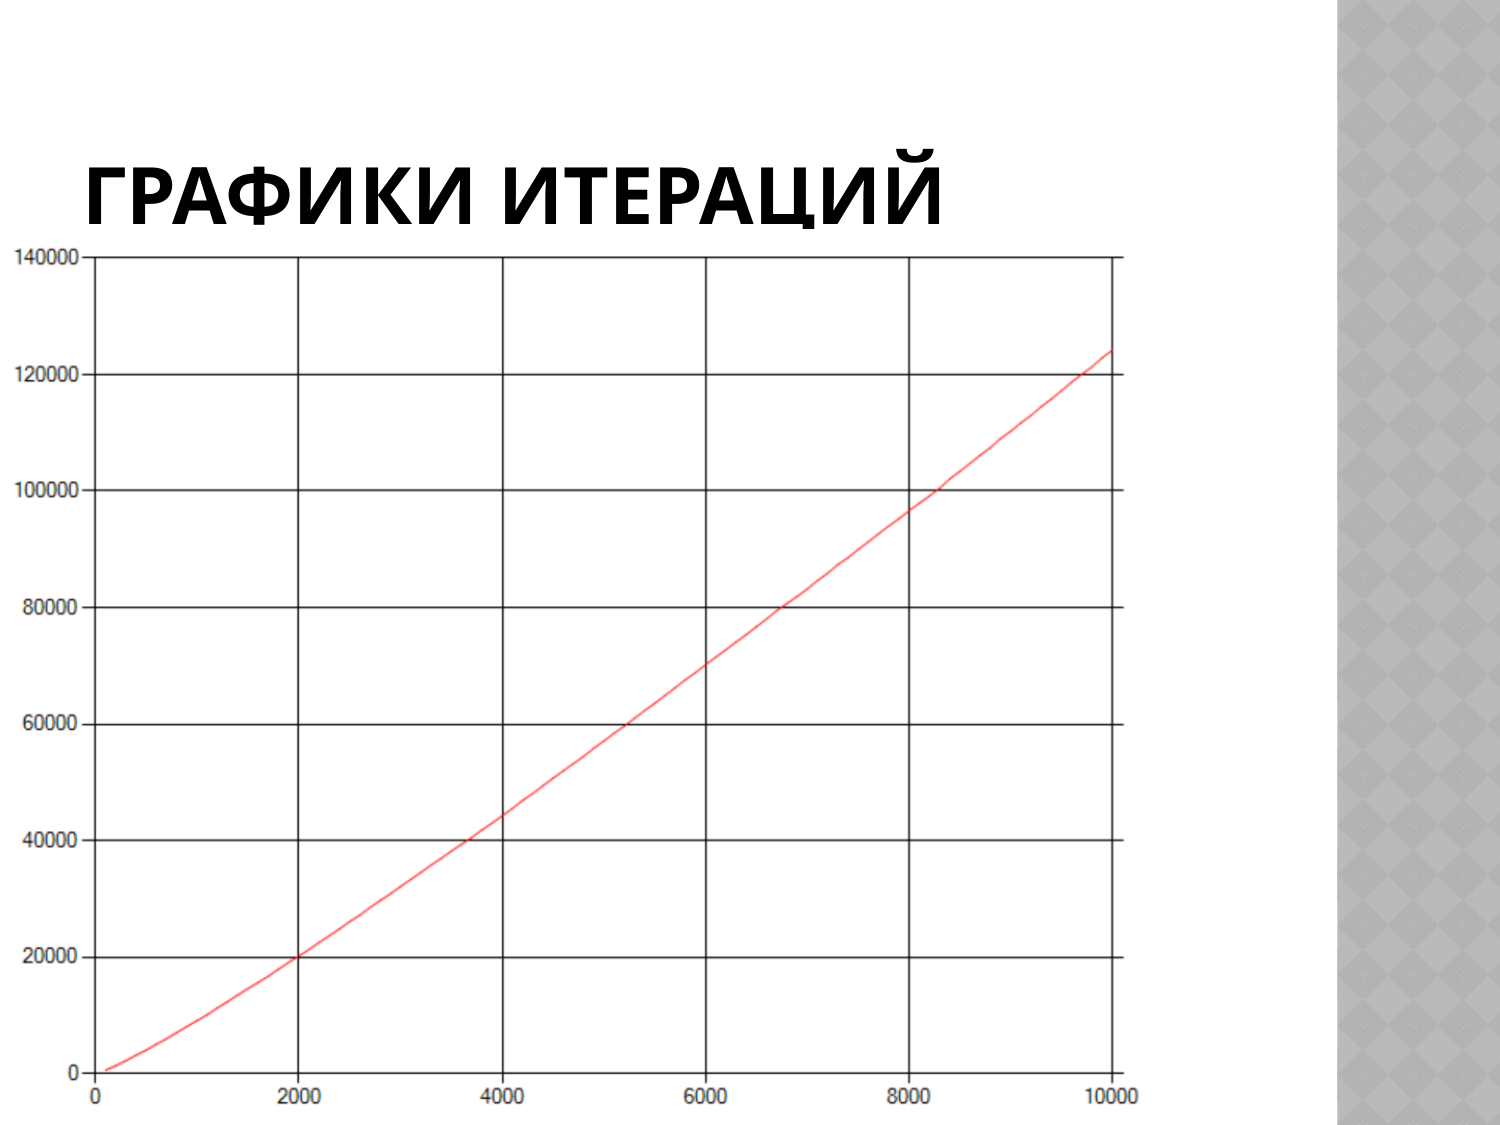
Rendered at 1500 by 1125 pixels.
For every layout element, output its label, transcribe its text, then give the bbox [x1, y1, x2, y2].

picture [0, 228, 1150, 1125]
title Графики итераций [75, 52, 1263, 240]
